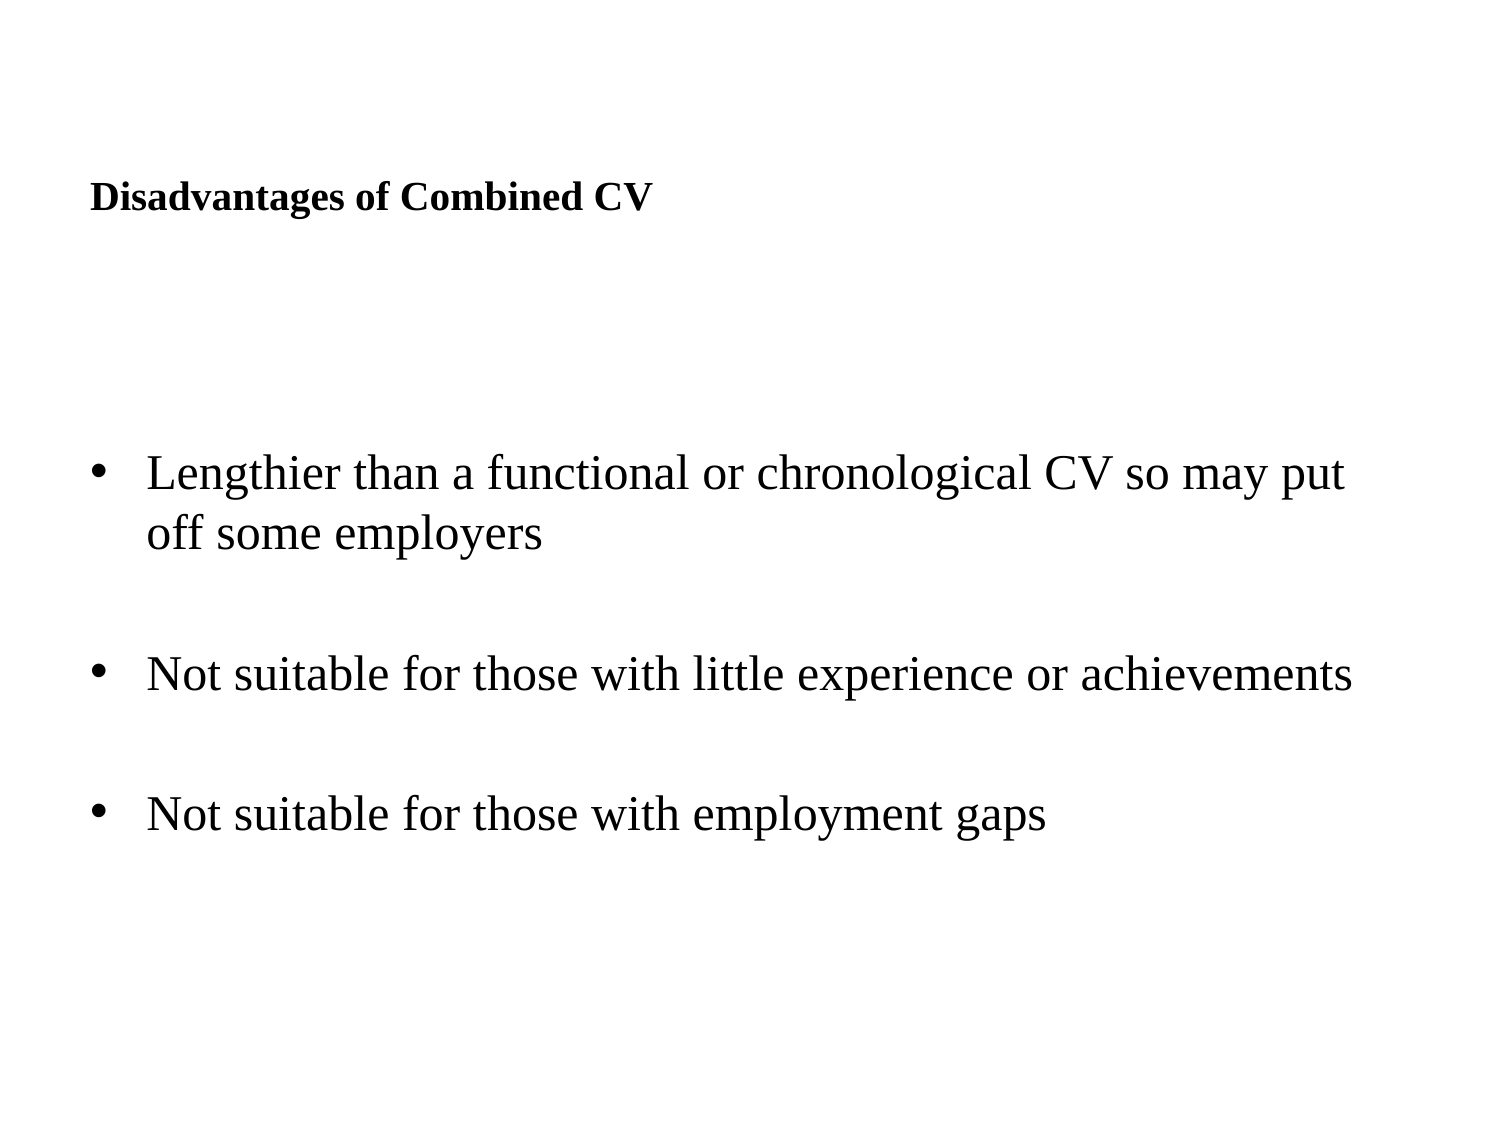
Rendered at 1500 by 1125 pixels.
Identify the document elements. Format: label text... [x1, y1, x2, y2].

list Lengthier than a functional or chronological CV so may put off some employers Not suitable for those with little experience or achievements Not suitable for those with employment gaps [75, 262, 1400, 1005]
title Disadvantages of Combined CV [75, 62, 1463, 288]
